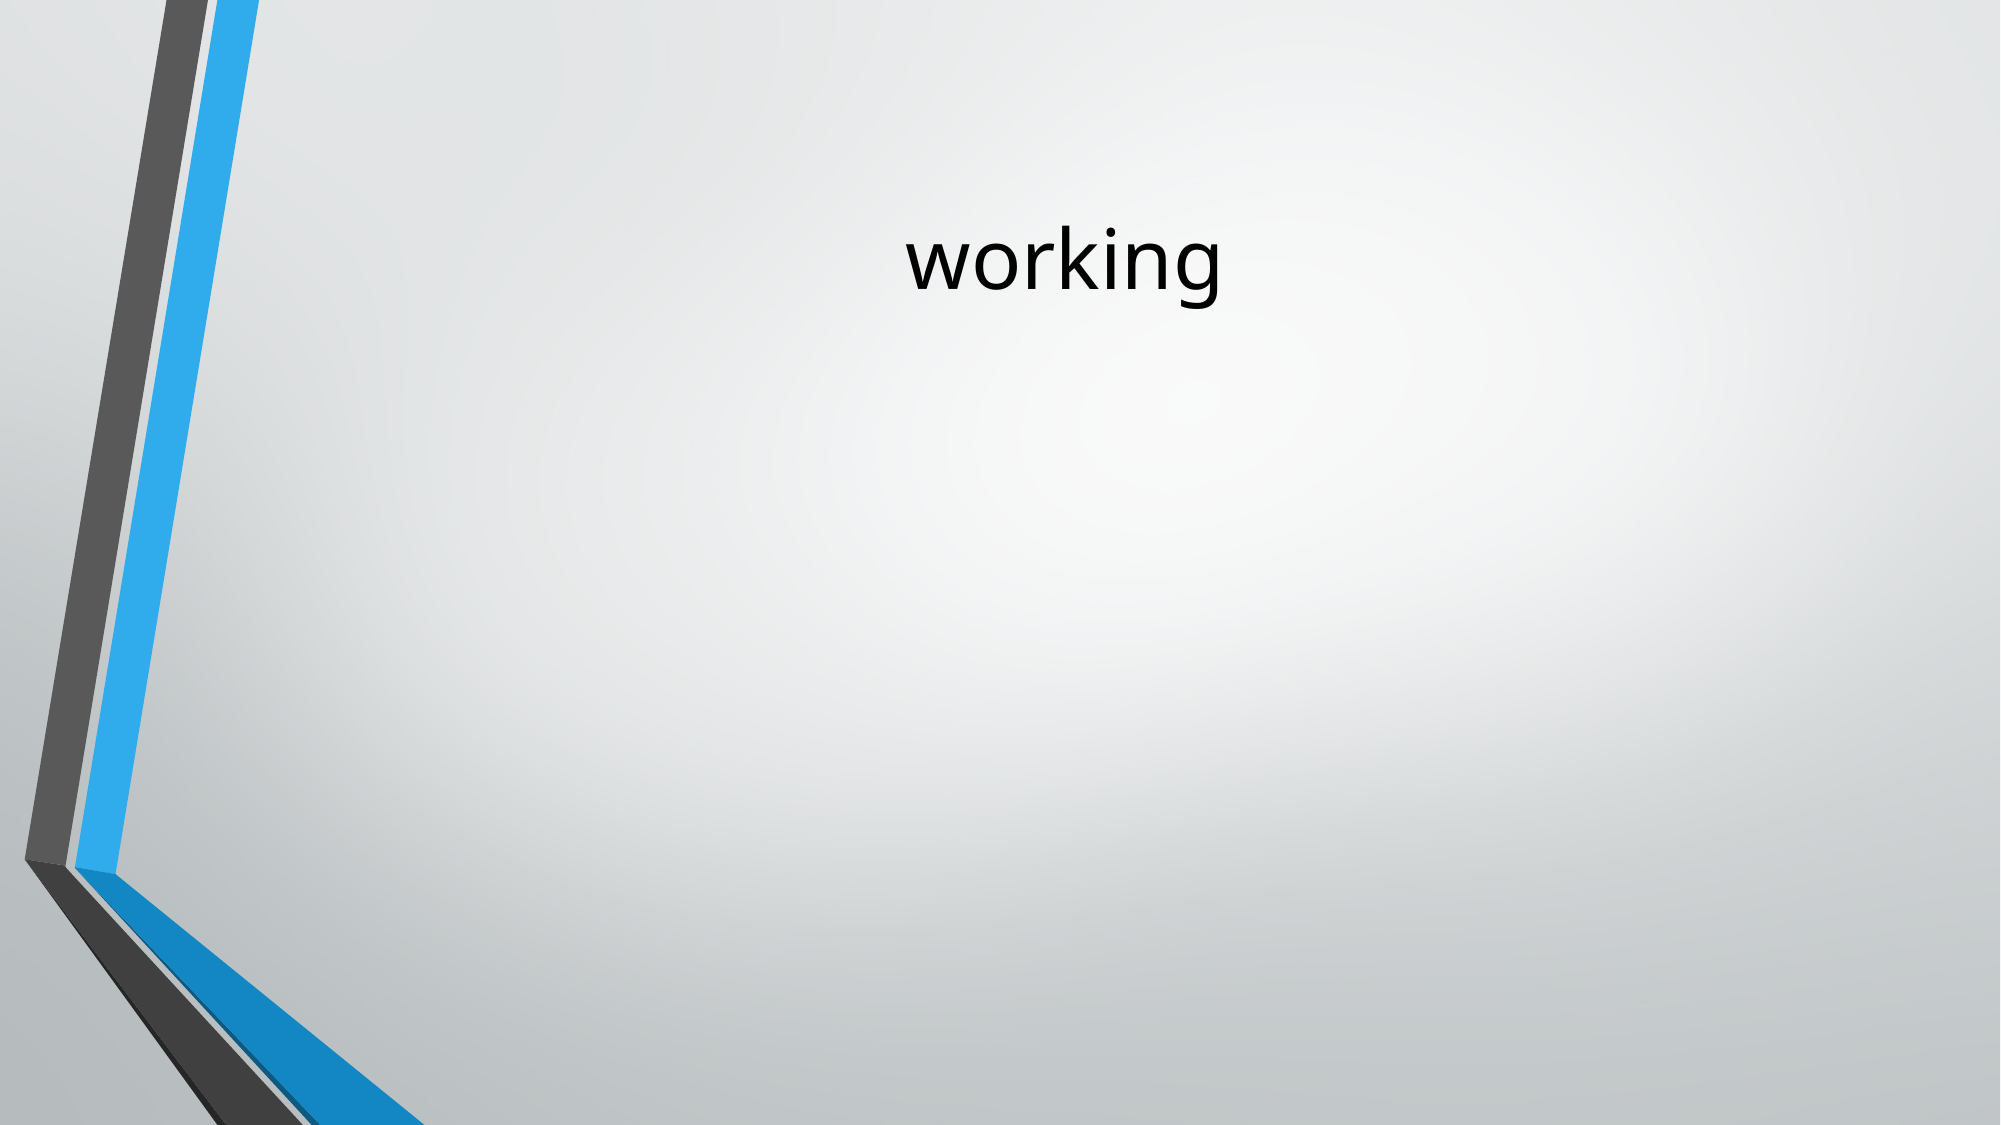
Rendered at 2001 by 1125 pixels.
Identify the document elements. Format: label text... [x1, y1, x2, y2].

title working [243, 112, 1887, 400]
